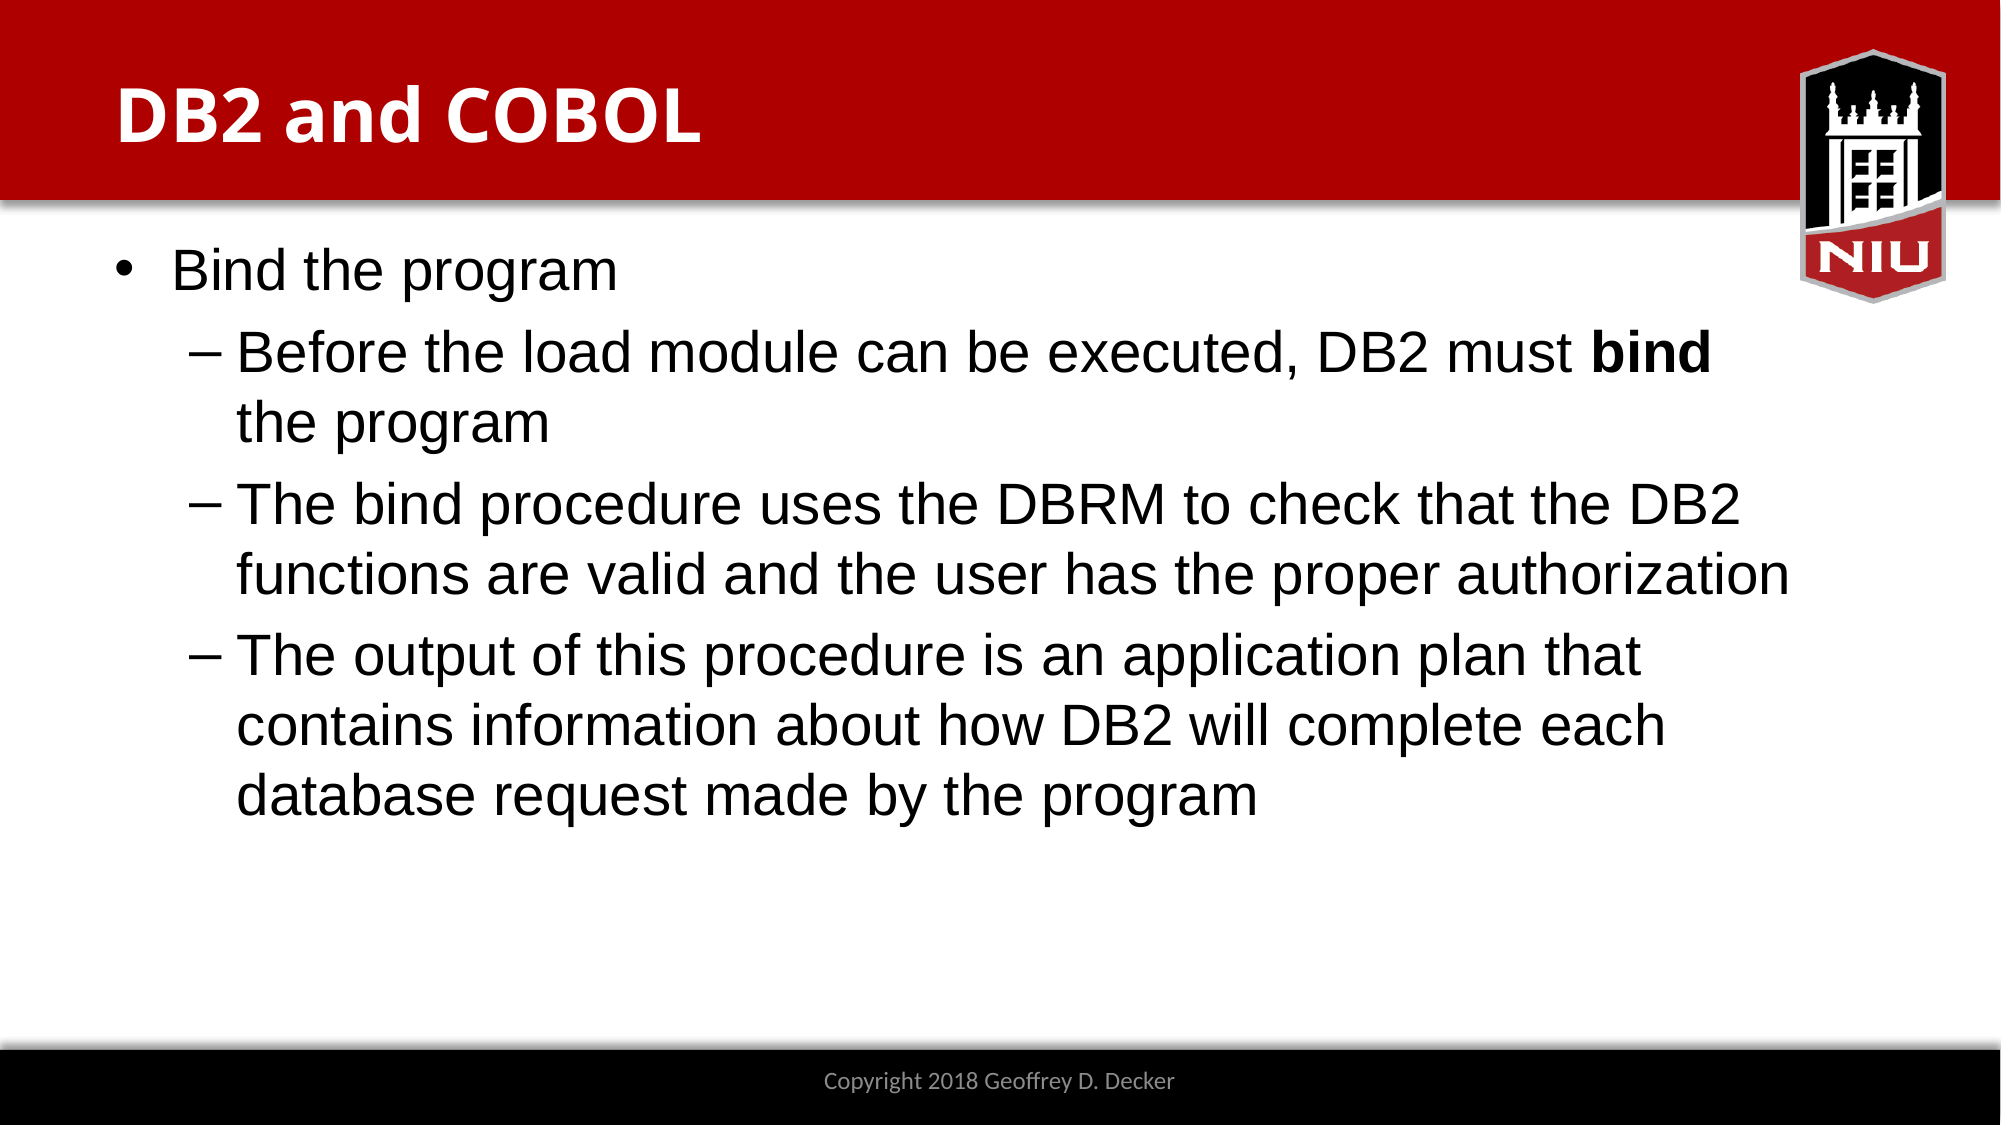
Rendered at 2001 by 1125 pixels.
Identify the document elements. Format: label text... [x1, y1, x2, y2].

picture [1800, 49, 1946, 304]
title DB2 and COBOL [99, 24, 1750, 200]
list Bind the program Before the load module can be executed, DB2 must bind the program The bind procedure uses the DBRM to check that the DB2 functions are valid and the user has the proper authorization The output of this procedure is an application plan that contains information about how DB2 will complete each database request made by the program [99, 224, 1817, 988]
footer Copyright 2018 Geoffrey D. Decker [683, 1050, 1317, 1110]
